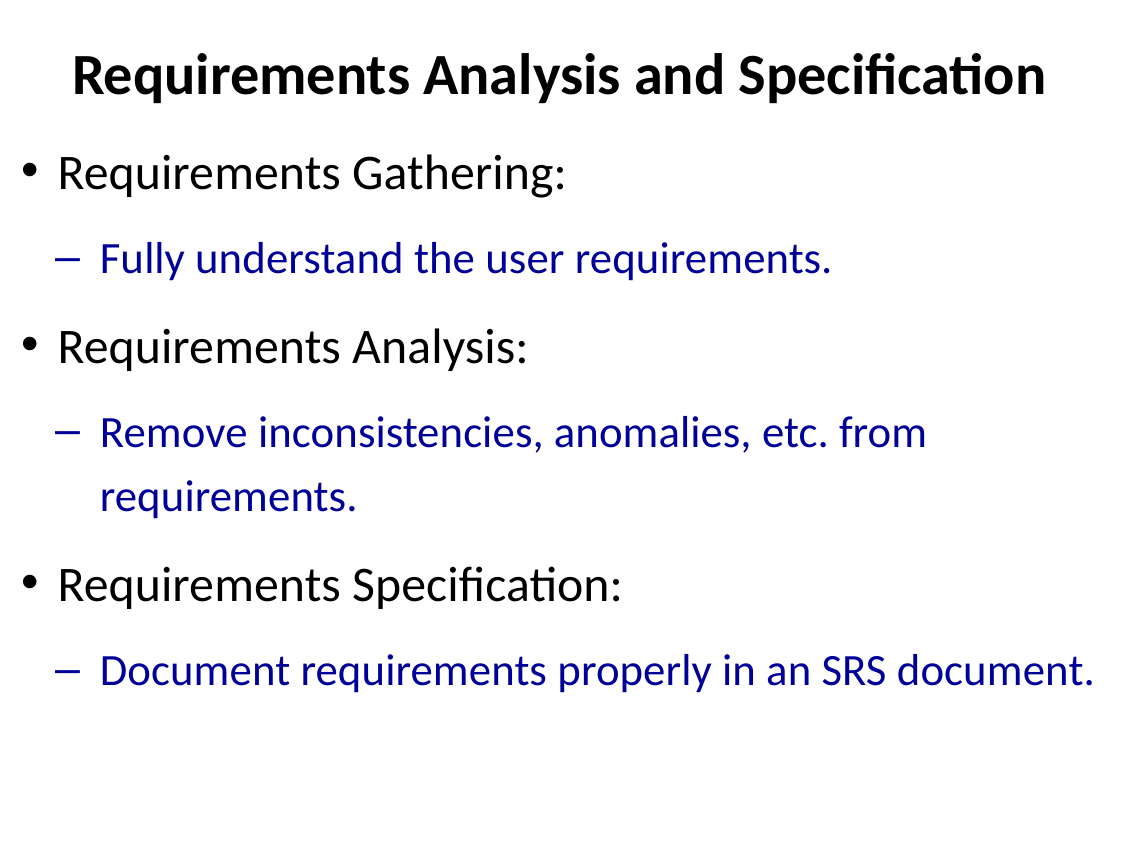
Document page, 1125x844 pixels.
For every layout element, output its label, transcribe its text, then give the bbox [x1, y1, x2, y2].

list Requirements Gathering: Fully understand the user requirements. Requirements Analysis: Remove inconsistencies, anomalies, etc. from requirements. Requirements Specification: Document requirements properly in an SRS document. [18, 121, 1125, 745]
title Requirements Analysis and Specification [62, 0, 1057, 121]
